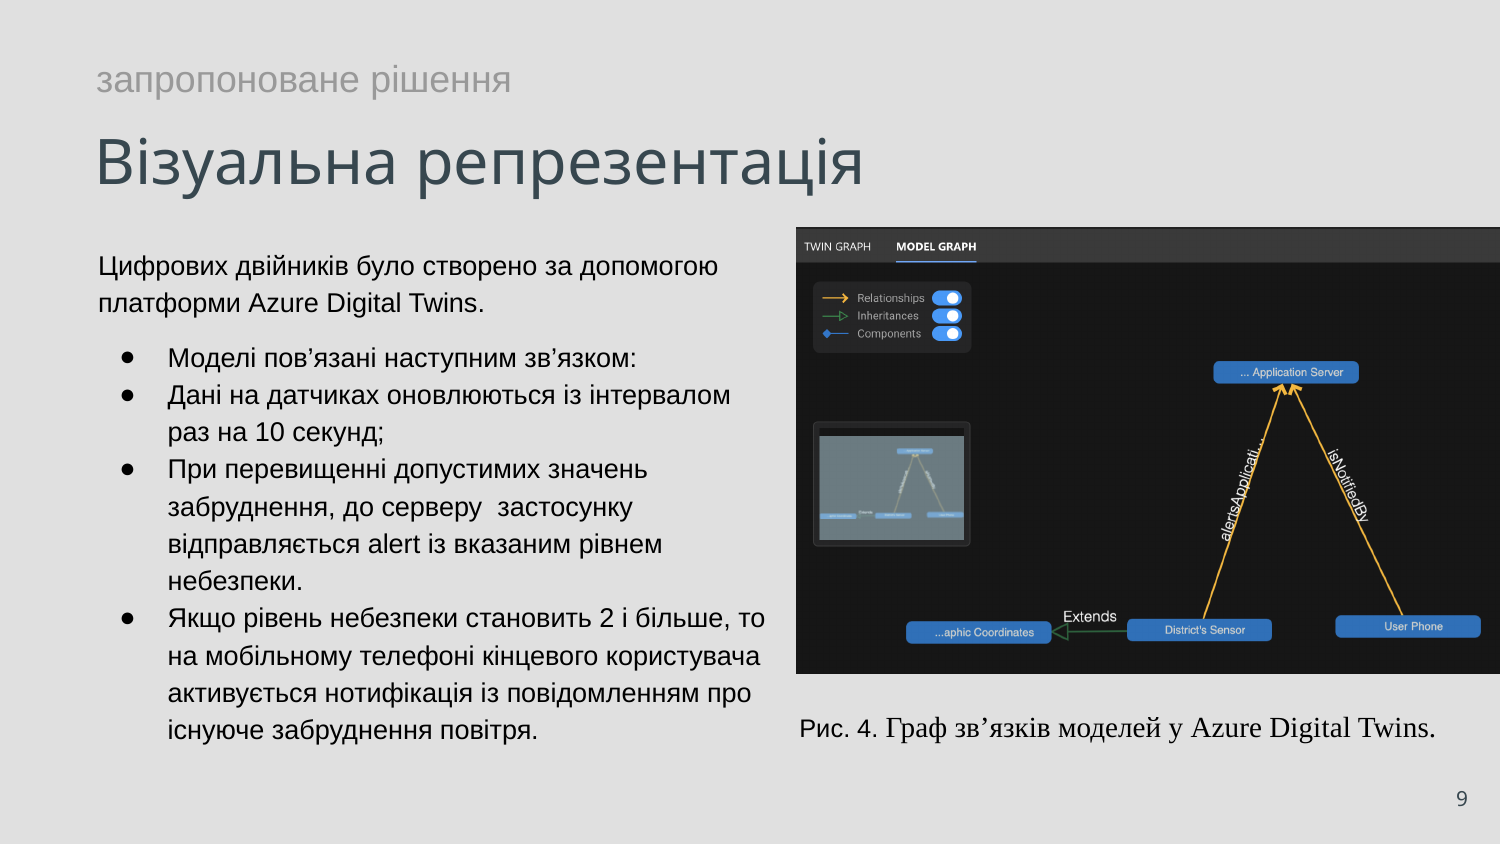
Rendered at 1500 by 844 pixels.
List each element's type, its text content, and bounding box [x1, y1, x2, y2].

subtitle Рис. 4. Граф зв’язків моделей у Azure Digital Twins. [784, 691, 1500, 773]
subtitle запропоноване рішення [81, 33, 1347, 124]
title Візуальна репрезентація [79, 106, 1408, 213]
subtitle Цифрових двійників було створено за допомогою платформи Azure Digital Twins. Моделі пов’язані наступним зв’язком: Дані на датчиках оновлюються із інтервалом раз на 10 секунд; При перевищенні допустимих значень забруднення, до серверу застосунку відправляється alert із вказаним рівнем небезпеки. Якщо рівень небезпеки становить 2 і більше, то на мобільному телефоні кінцевого користувача активується нотифікація із повідомленням про існуюче забруднення повітря. [83, 228, 789, 768]
slide_number ‹#› [1392, 773, 1483, 833]
picture [795, 227, 1500, 674]
